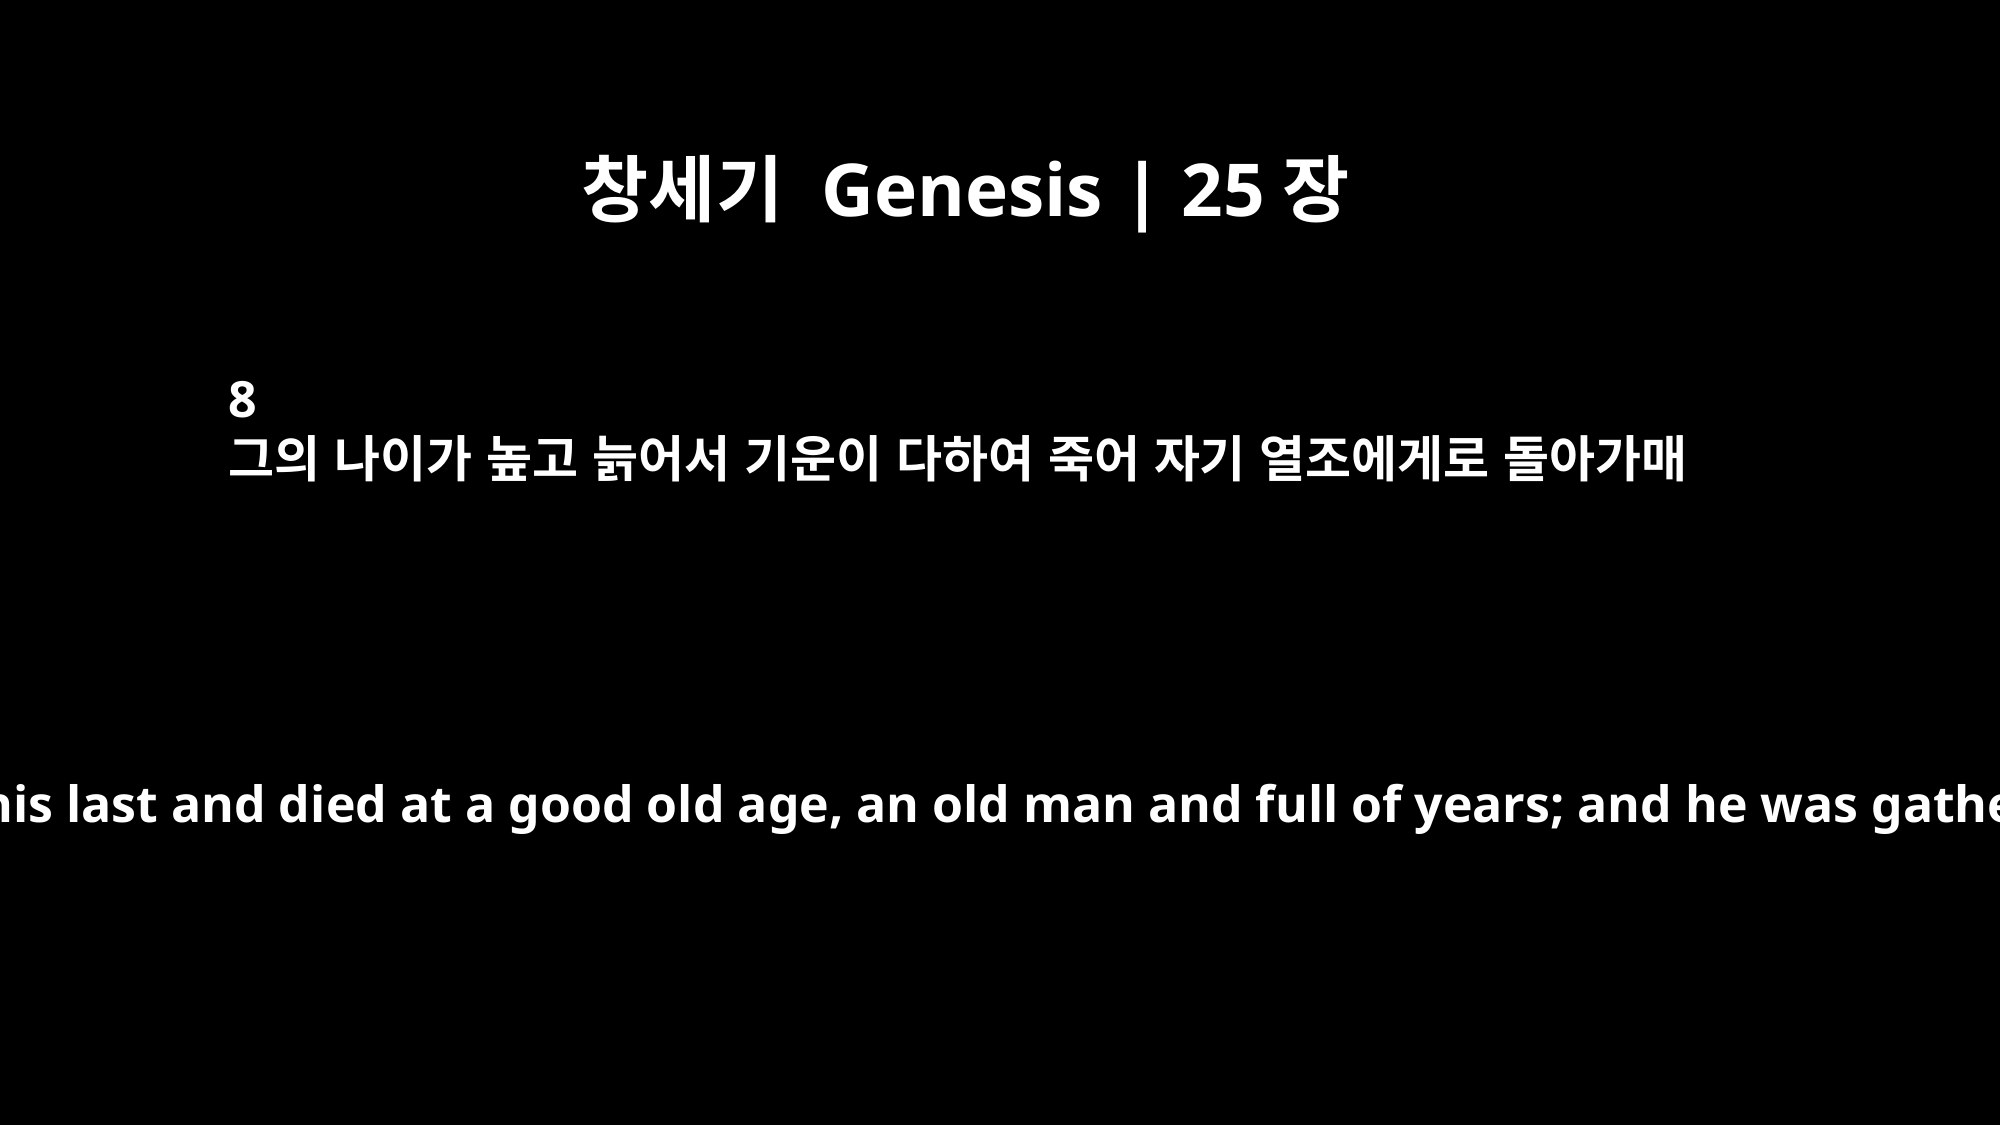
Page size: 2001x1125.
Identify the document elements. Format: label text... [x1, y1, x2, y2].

text_box 창세기 Genesis | 25장 [566, 136, 1365, 239]
text_box Then Abraham breathed his last and died at a good old age, an old man and full of years; and he was gathered to his people. [0, 764, 2000, 840]
text_box 8 그의 나이가 높고 늙어서 기운이 다하여 죽어 자기 열조에게로 돌아가매 [213, 359, 1704, 495]
